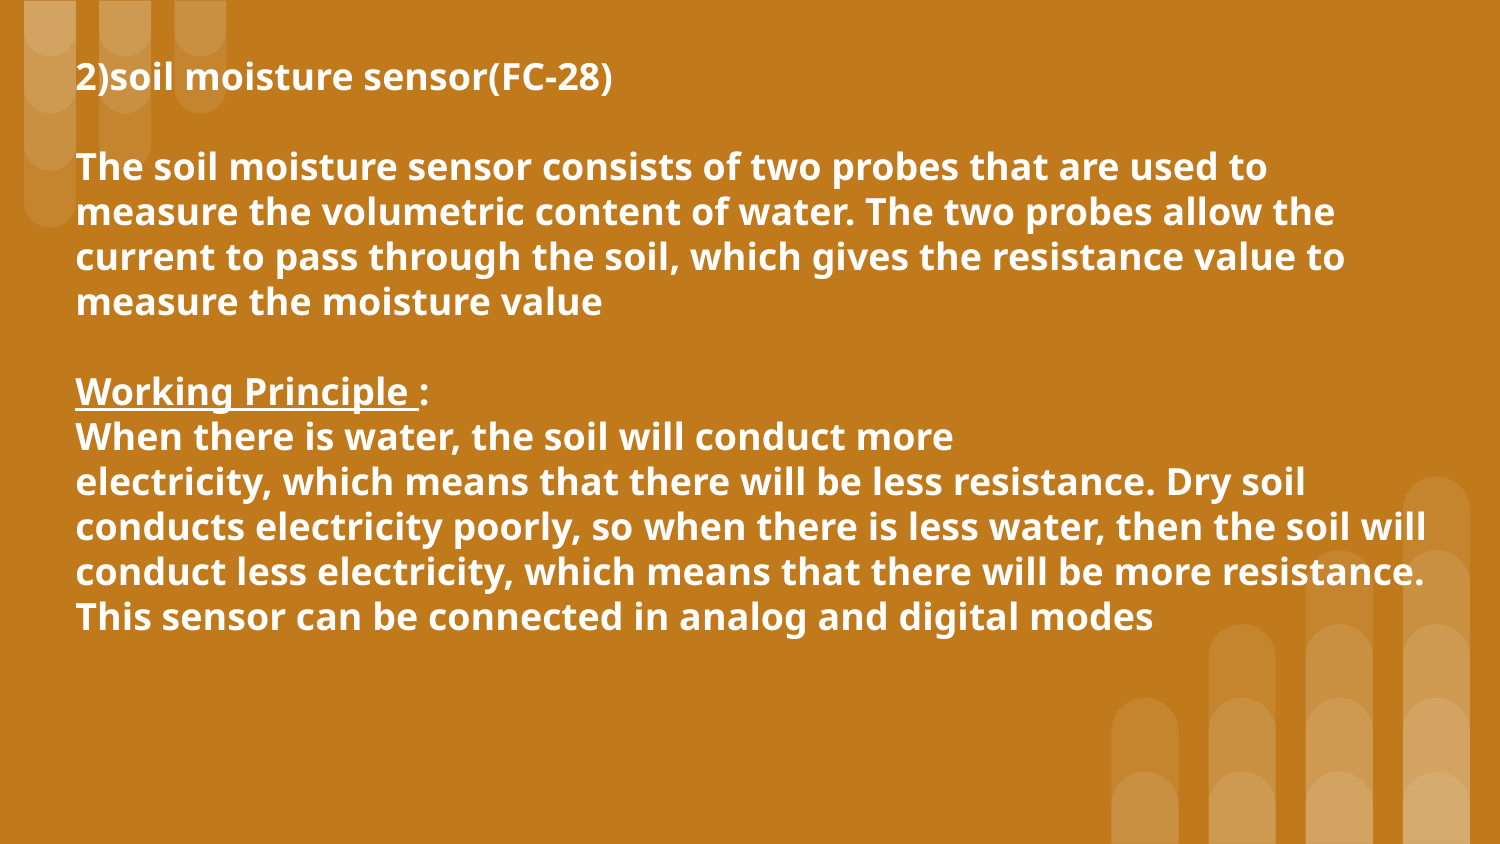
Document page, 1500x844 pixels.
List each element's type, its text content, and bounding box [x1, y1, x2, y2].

title 2)soil moisture sensor(FC-28) The soil moisture sensor consists of two probes that are used to measure the volumetric content of water. The two probes allow the current to pass through the soil, which gives the resistance value to measure the moisture value Working Principle : When there is water, the soil will conduct more electricity, which means that there will be less resistance. Dry soil conducts electricity poorly, so when there is less water, then the soil will conduct less electricity, which means that there will be more resistance. This sensor can be connected in analog and digital modes [60, 39, 1451, 786]
